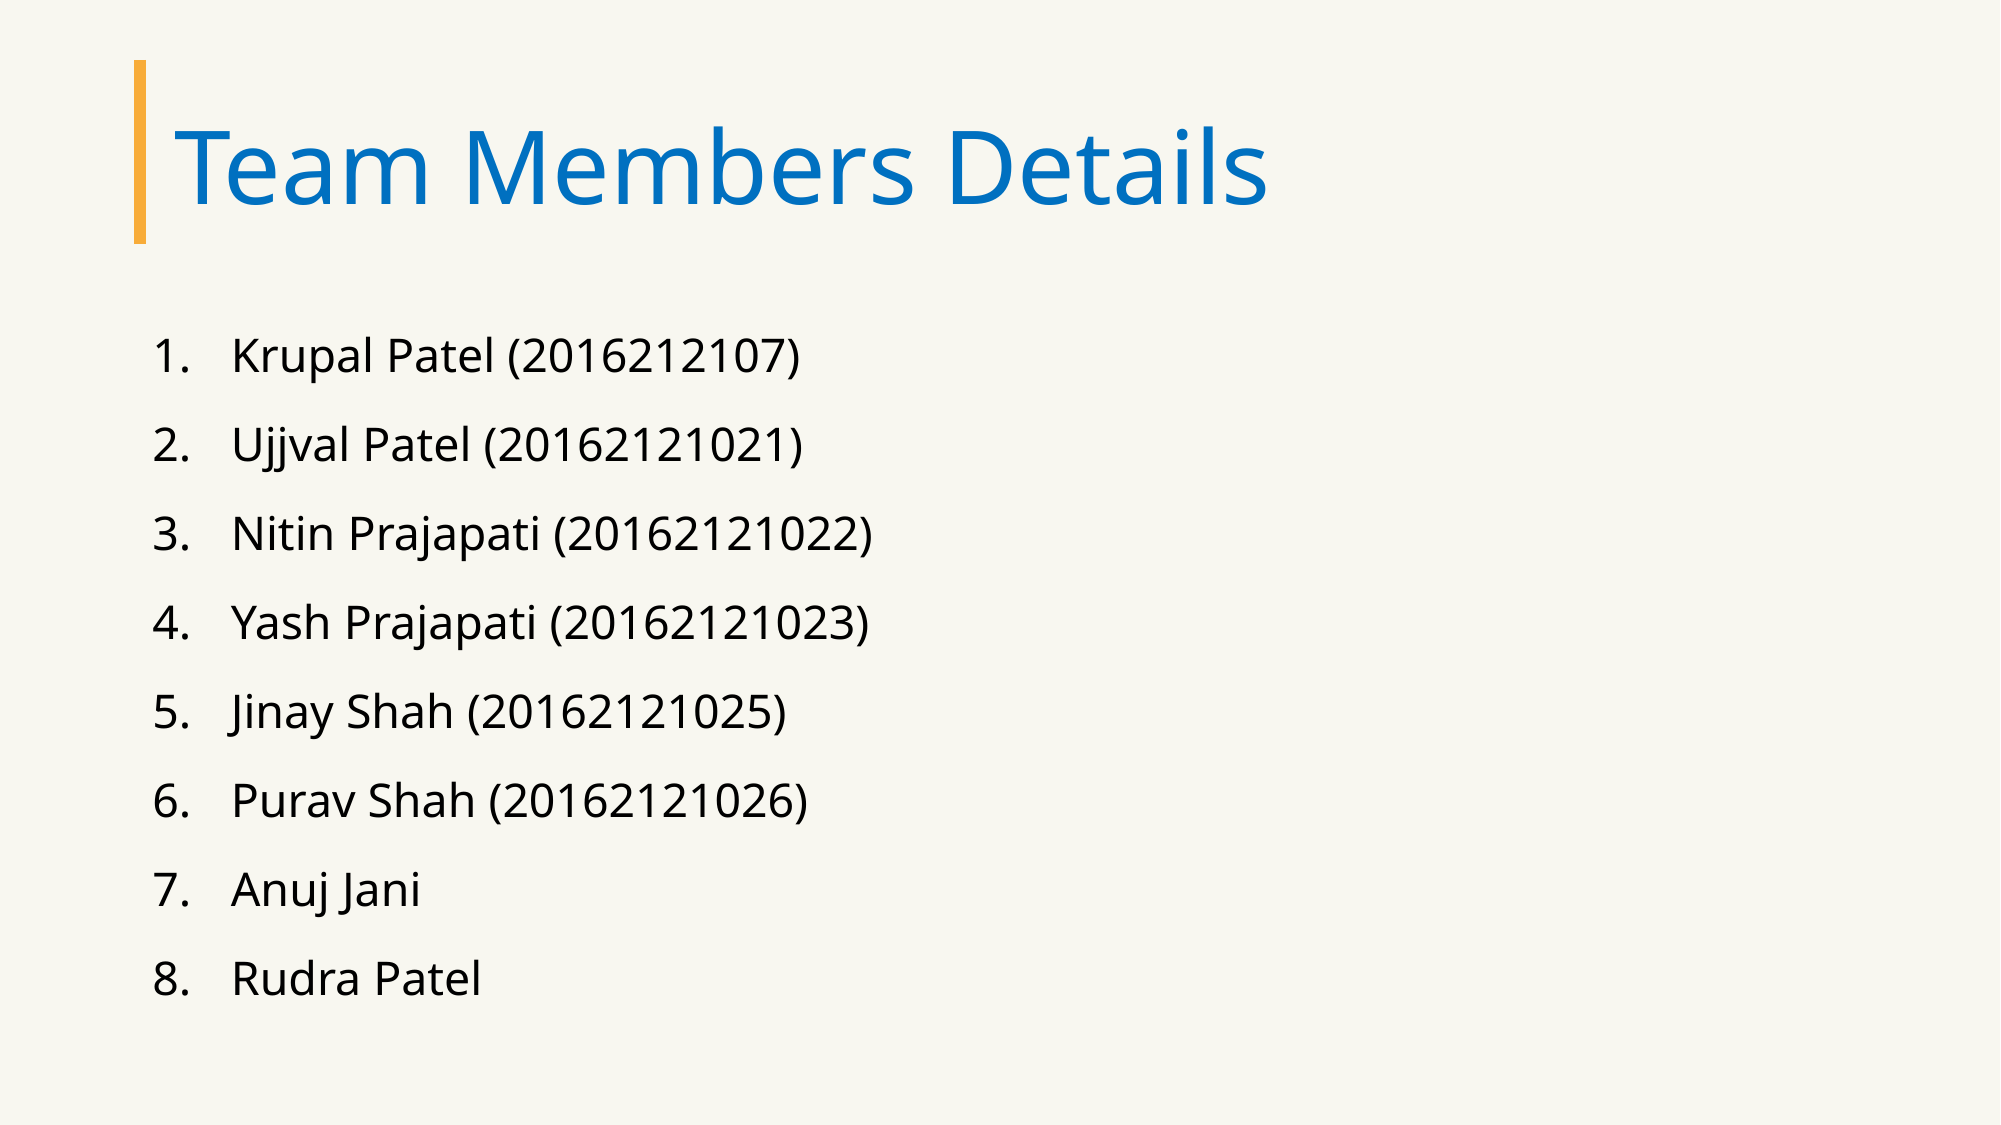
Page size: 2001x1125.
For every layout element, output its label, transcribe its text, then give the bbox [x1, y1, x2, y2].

title Team Members Details [159, 106, 1863, 291]
list Krupal Patel (2016212107) Ujjval Patel (20162121021) Nitin Prajapati (20162121022) Yash Prajapati (20162121023) Jinay Shah (20162121025) Purav Shah (20162121026) Anuj Jani Rudra Patel [137, 304, 1863, 1019]
